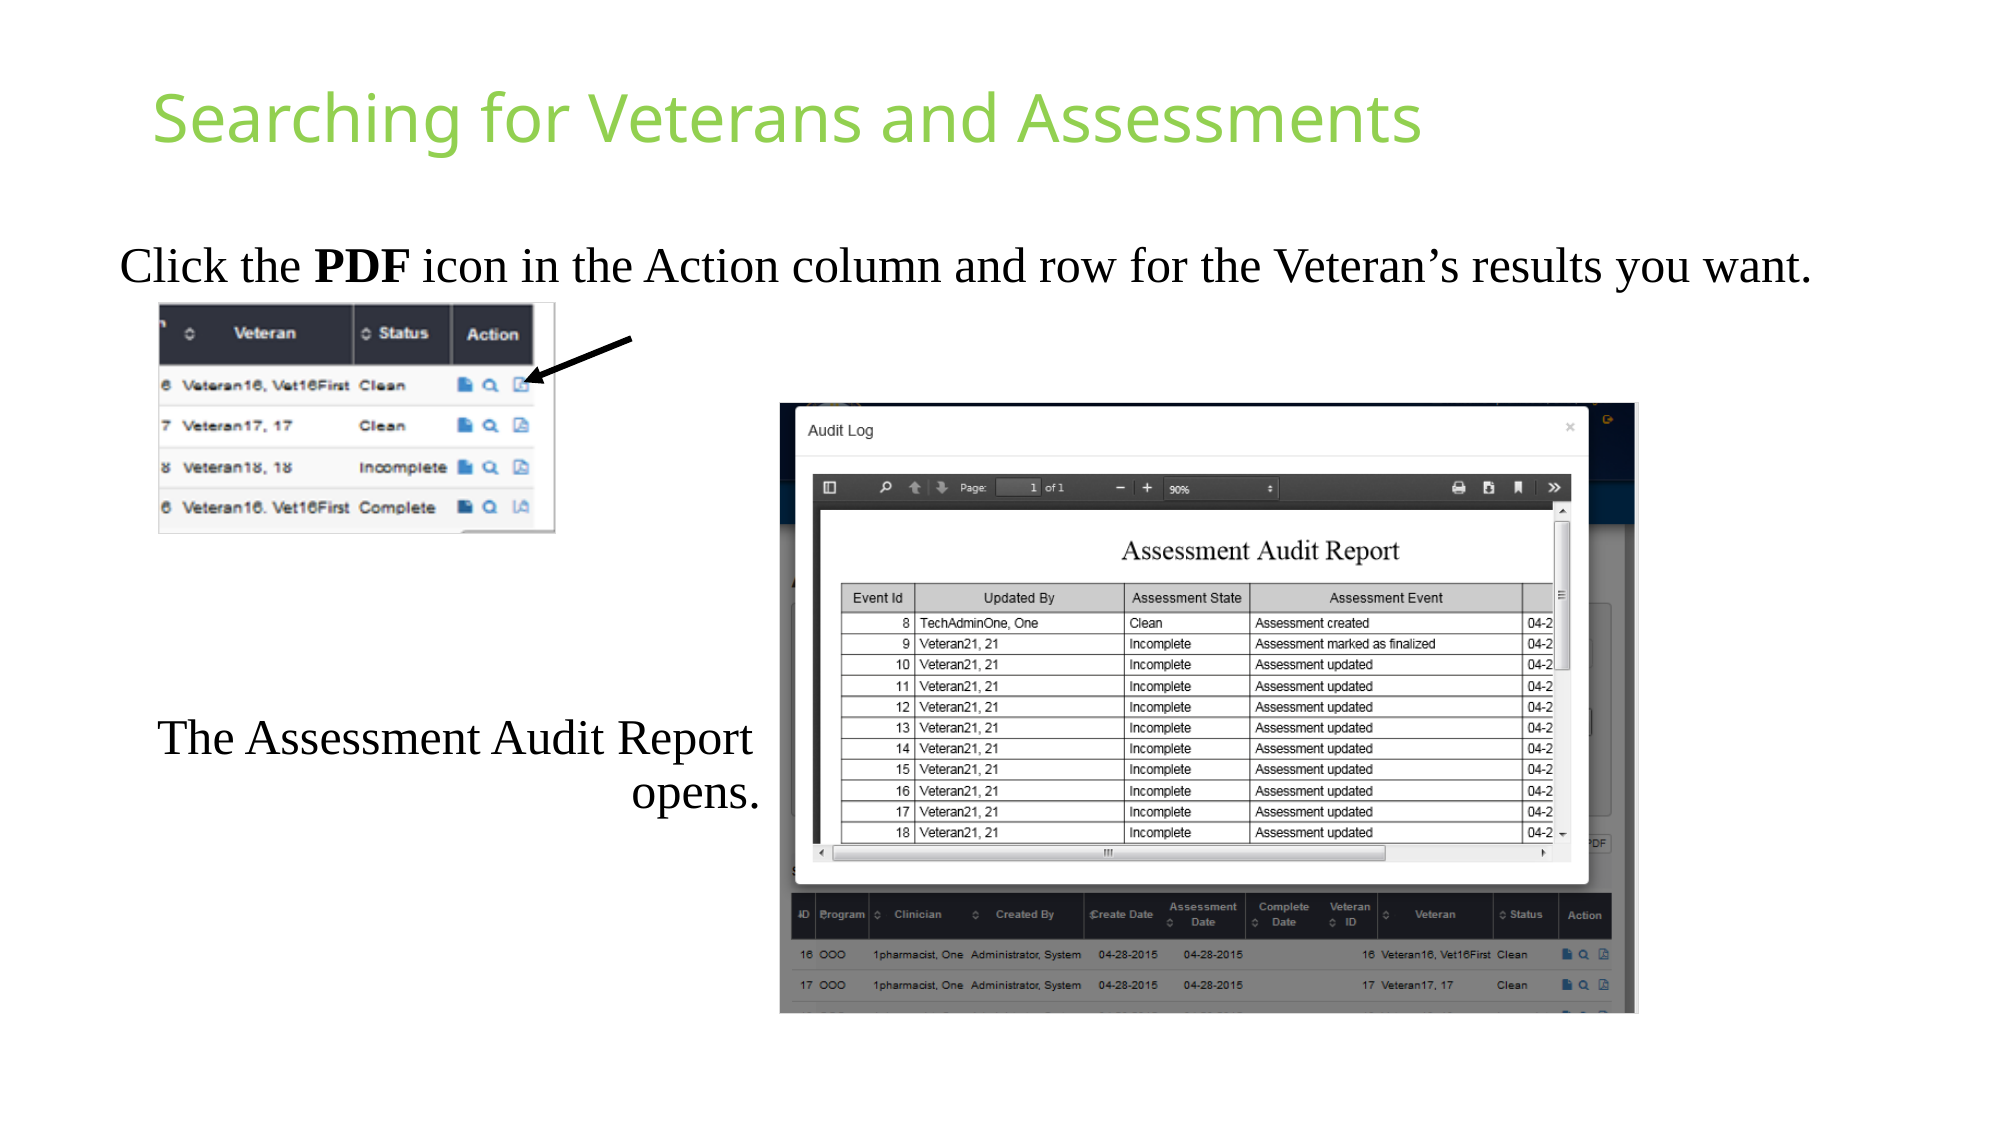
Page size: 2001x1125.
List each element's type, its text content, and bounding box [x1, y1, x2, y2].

title Searching for Veterans and Assessments [137, 59, 1863, 183]
picture [158, 302, 556, 534]
picture [779, 402, 1639, 1014]
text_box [523, 338, 632, 383]
list Click the PDF icon in the Action column and row for the Veteran’s results you want. The Assessment Audit Report opens. [104, 231, 1863, 1014]
